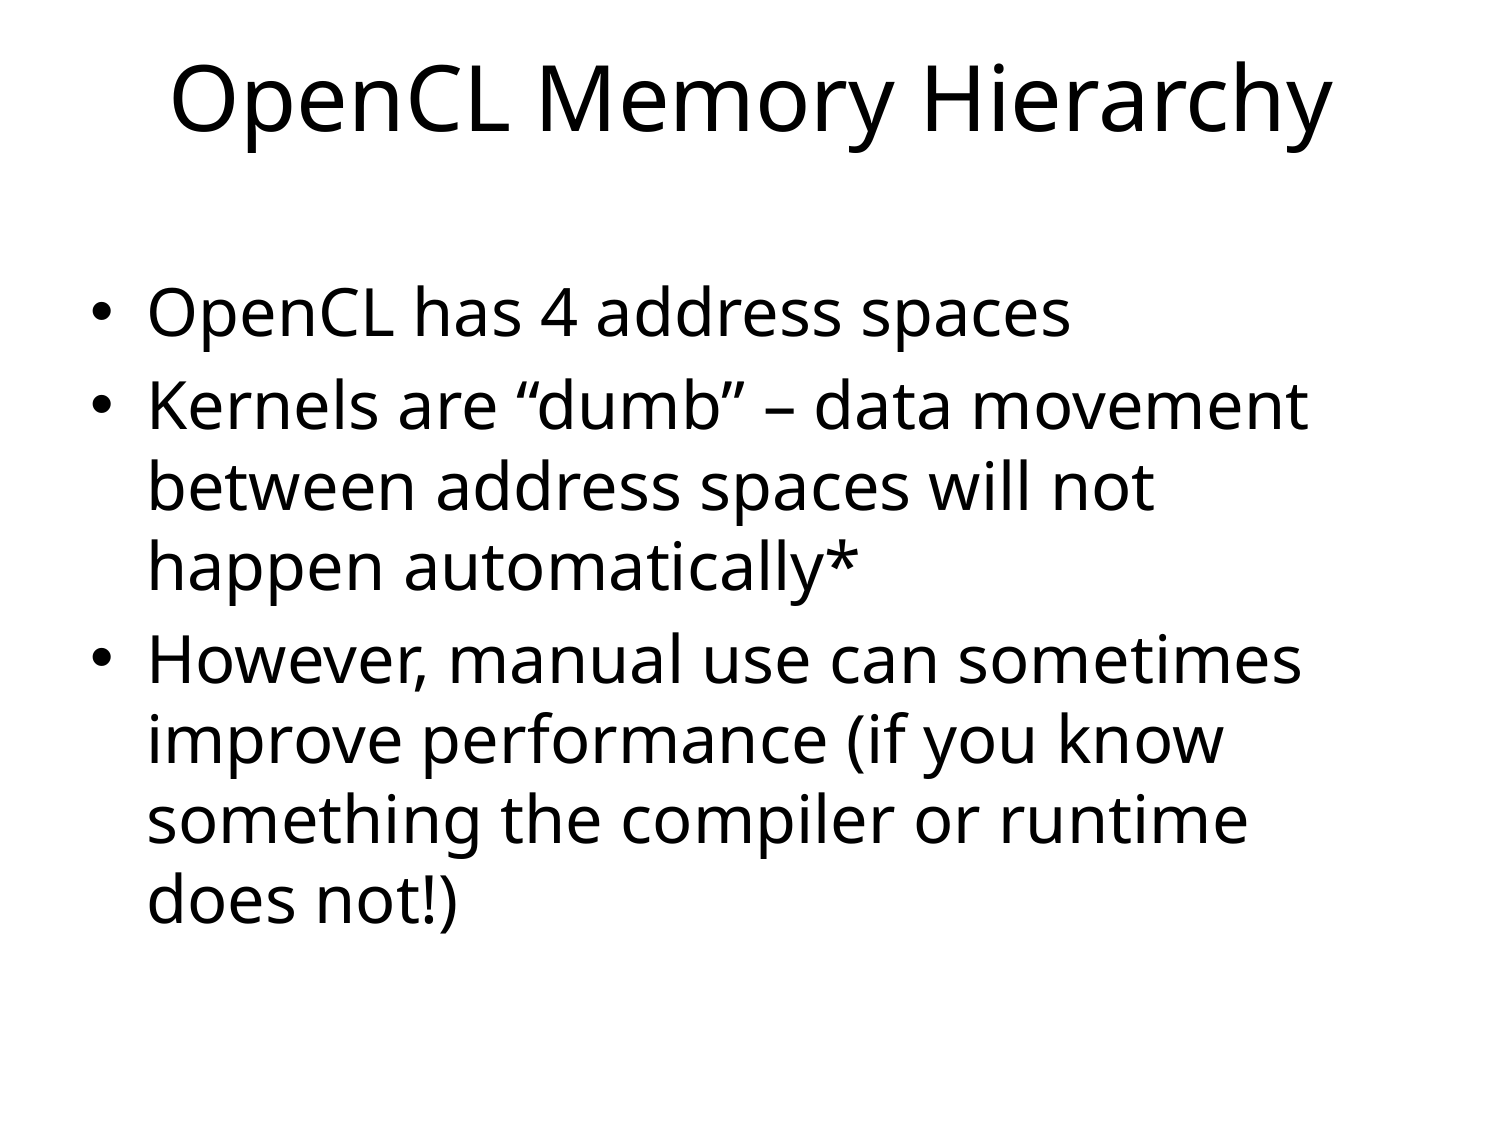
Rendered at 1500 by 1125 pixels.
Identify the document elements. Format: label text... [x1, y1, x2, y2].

title OpenCL Memory Hierarchy [76, 1, 1427, 189]
list OpenCL has 4 address spaces Kernels are “dumb” – data movement between address spaces will not happen automatically* However, manual use can sometimes improve performance (if you know something the compiler or runtime does not!) [75, 262, 1425, 1005]
